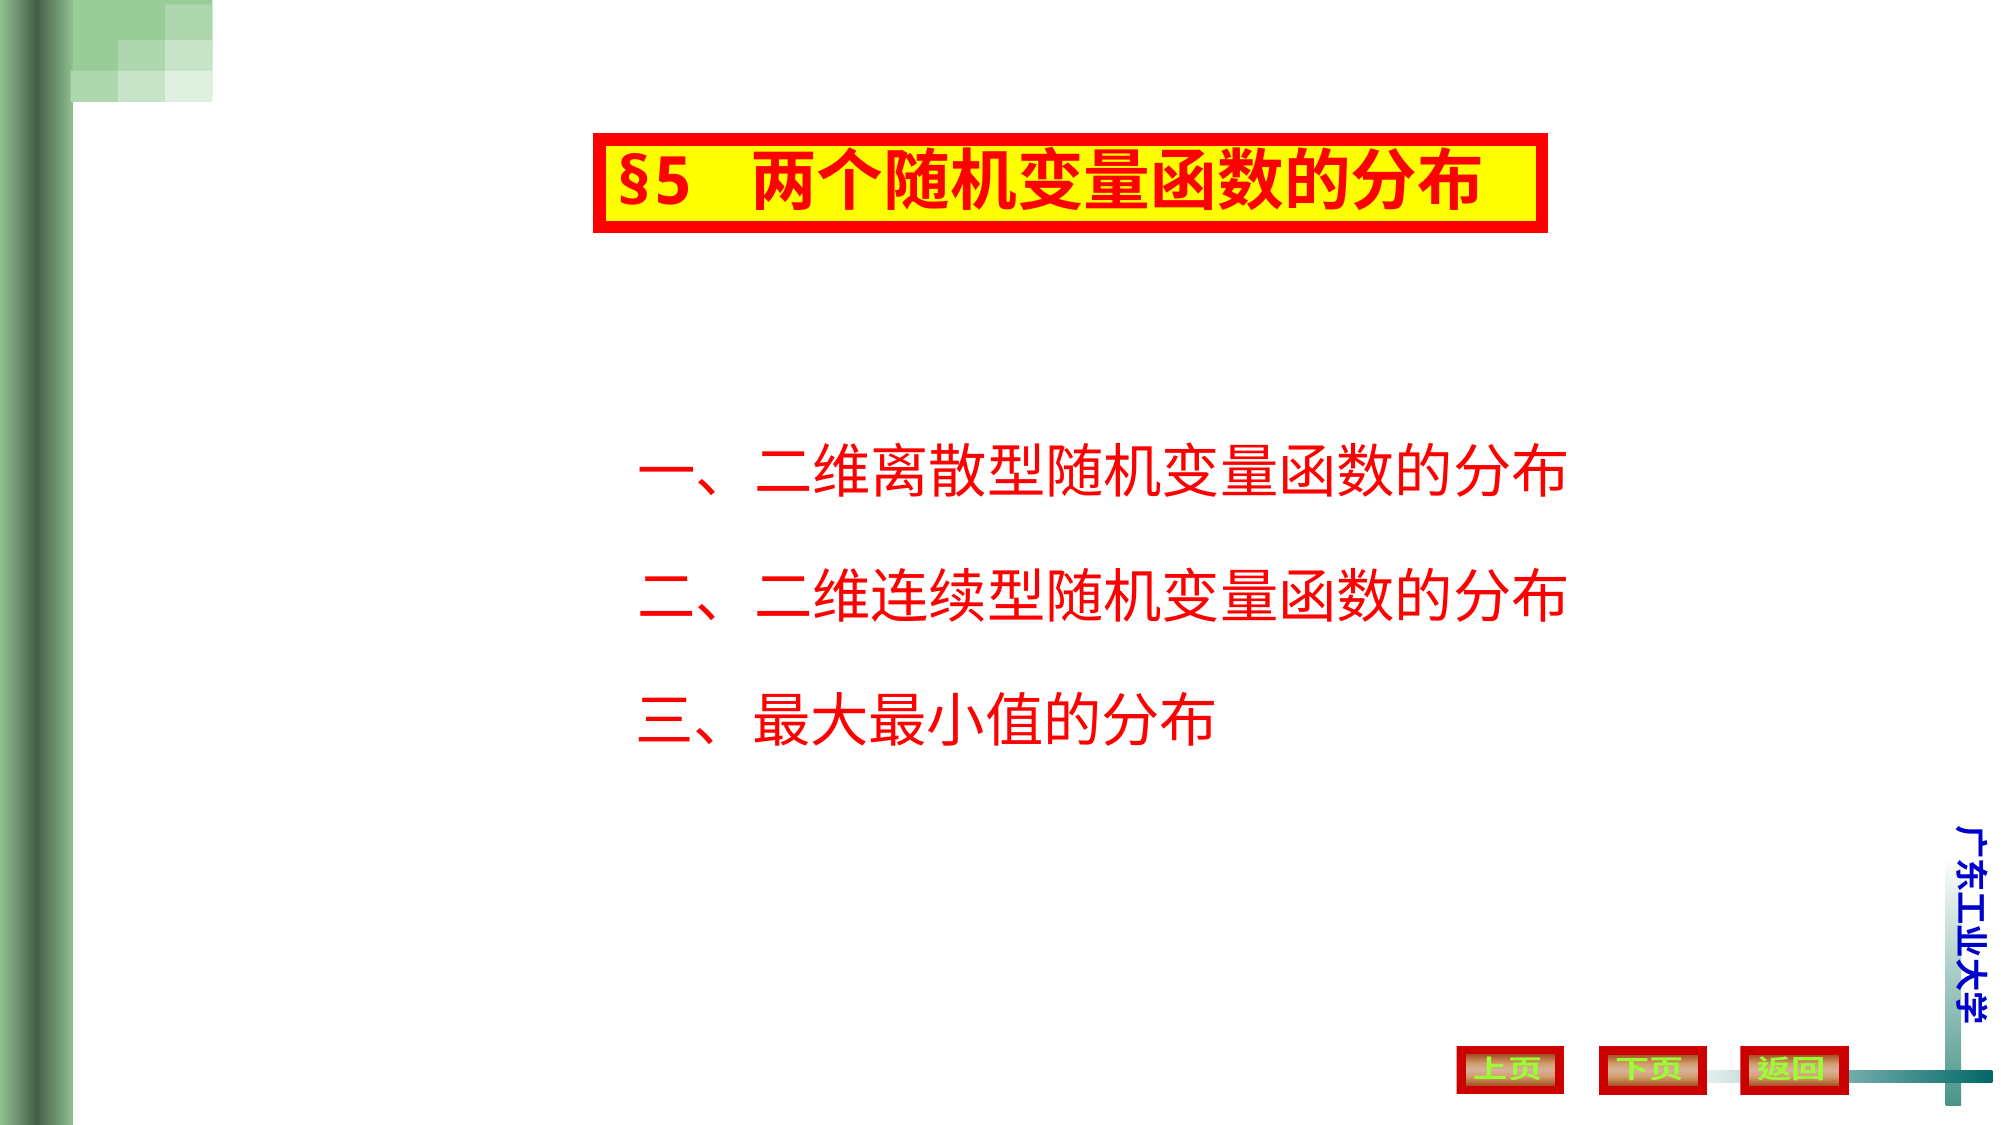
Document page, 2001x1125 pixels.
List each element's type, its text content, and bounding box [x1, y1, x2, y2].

text_box 二、二维连续型随机变量函数的分布 [622, 552, 1624, 637]
text_box §5 两个随机变量函数的分布 [599, 139, 1542, 228]
text_box 三、最大最小值的分布 [620, 675, 1273, 761]
text_box 一、二维离散型随机变量函数的分布 [622, 426, 1624, 512]
